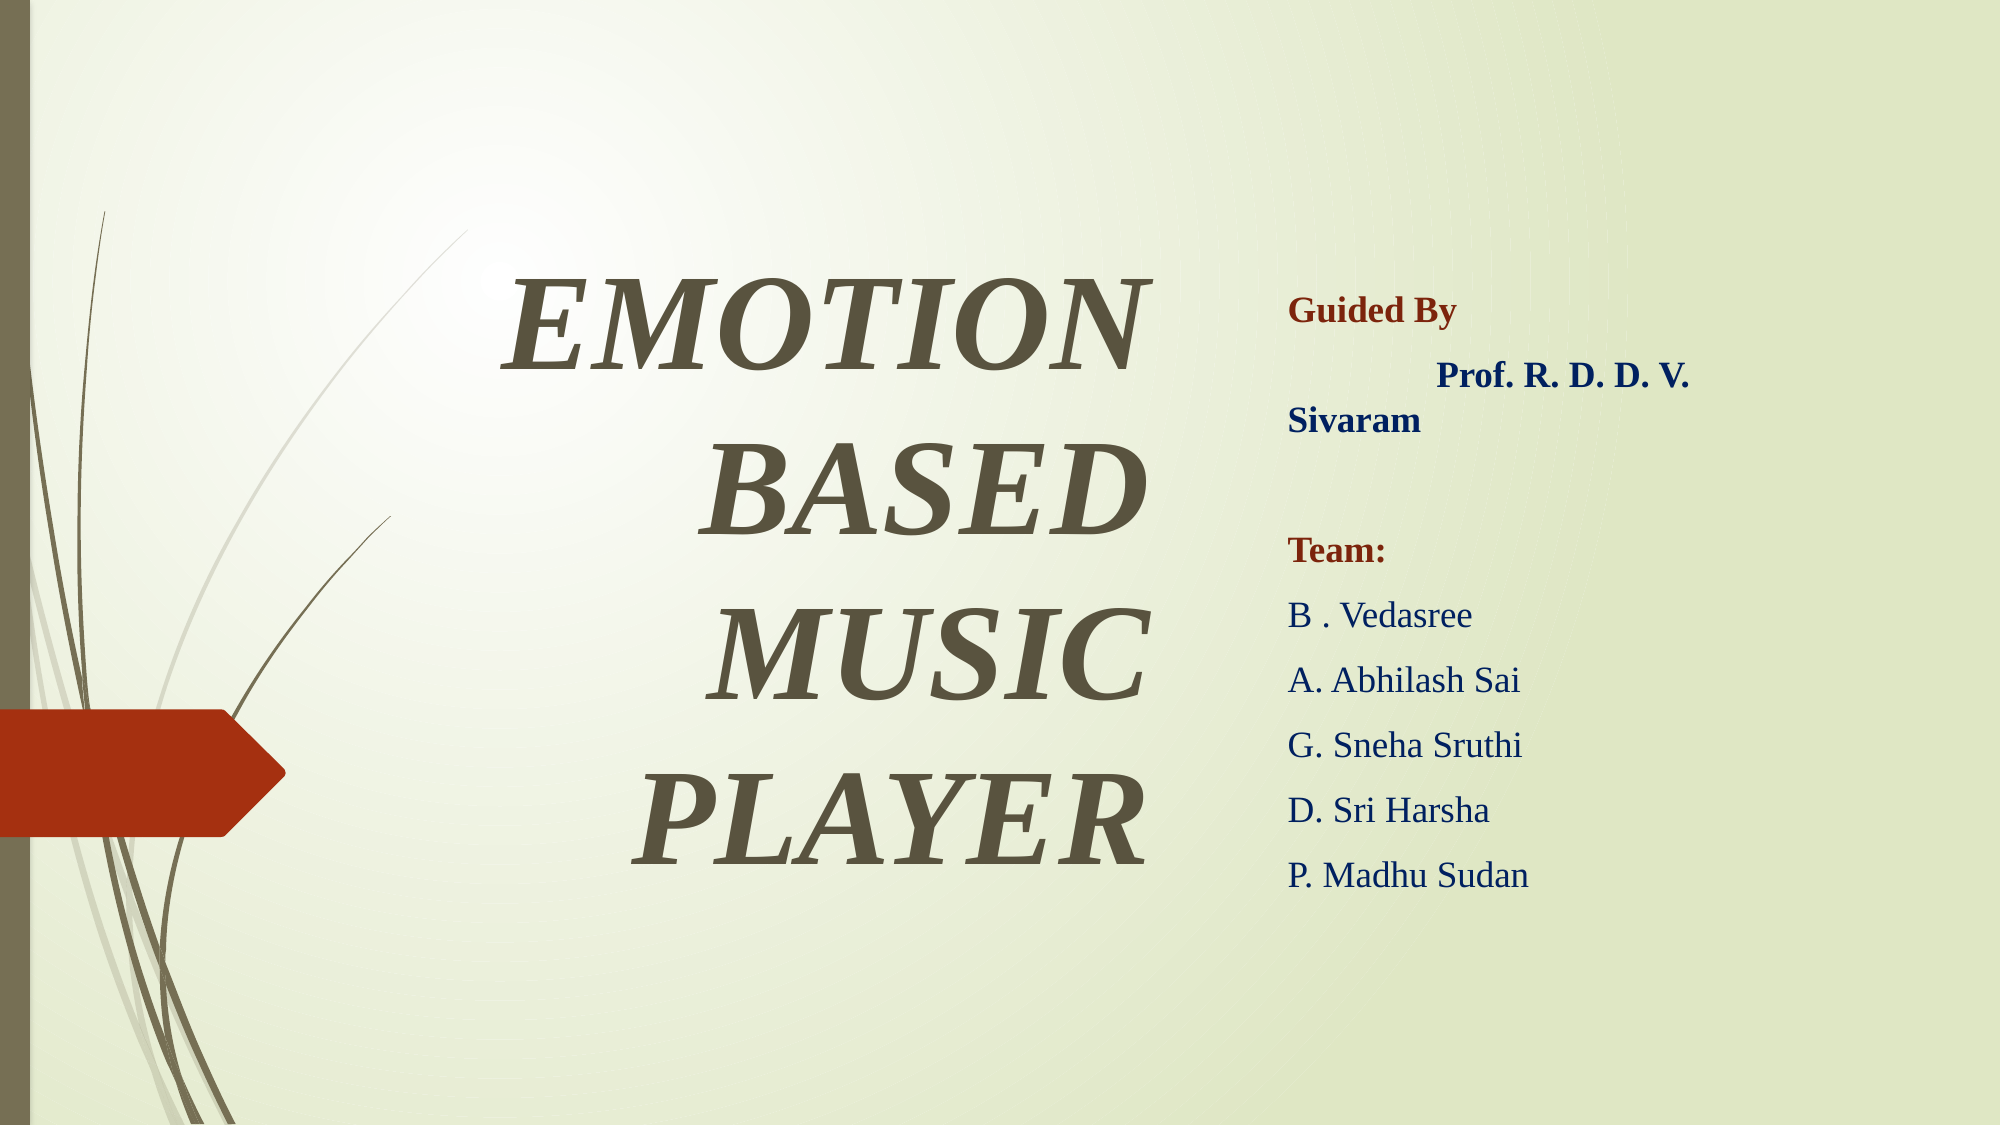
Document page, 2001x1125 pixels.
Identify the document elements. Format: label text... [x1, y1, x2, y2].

title EMOTION BASED MUSIC PLAYER [213, 216, 1166, 909]
subtitle Guided By Prof. R. D. D. V. Sivaram Team: B . Vedasree A. Abhilash Sai G. Sneha Sruthi D. Sri Harsha P. Madhu Sudan [1272, 274, 1795, 907]
